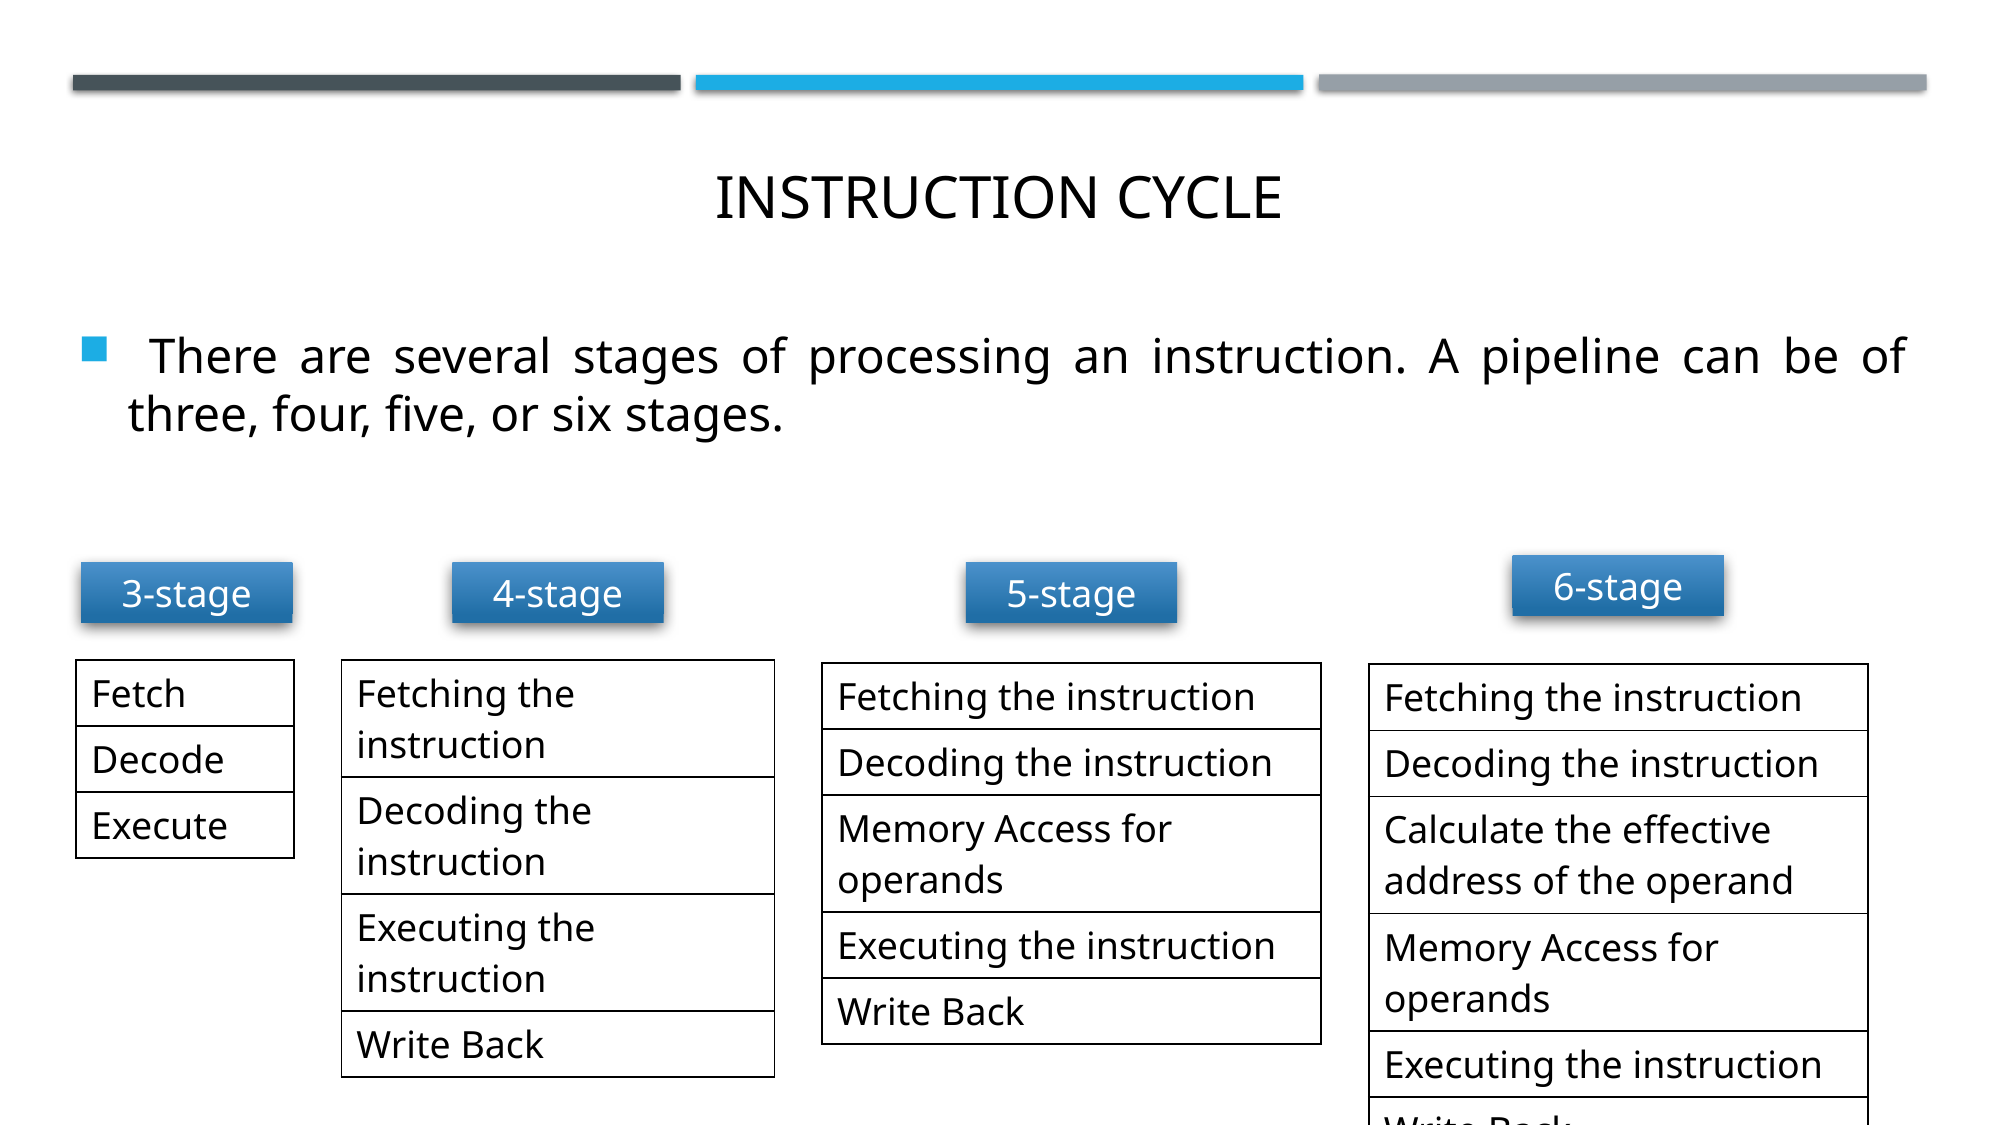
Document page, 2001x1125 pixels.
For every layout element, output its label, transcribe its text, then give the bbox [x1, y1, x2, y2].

text_box 3-stage [81, 562, 293, 623]
table_cell Memory Access for operands [823, 796, 1320, 911]
table_header Fetching the instruction [1370, 665, 1867, 730]
table_cell Write Back [342, 1012, 774, 1076]
table_cell Executing the instruction [823, 913, 1320, 977]
text_box 4-stage [452, 562, 664, 623]
table_cell Decoding the instruction [1370, 731, 1867, 796]
table_cell Execute [77, 793, 293, 857]
table_cell Write Back [823, 979, 1320, 1043]
table_cell Executing the instruction [342, 895, 774, 1010]
table_cell Decoding the instruction [342, 778, 774, 893]
table_cell Calculate the effective address of the operand [1370, 797, 1867, 913]
table_cell Decode [77, 727, 293, 791]
text_box 5-stage [965, 562, 1178, 623]
table_cell Memory Access for operands [1370, 914, 1867, 1030]
table_header Fetching the instruction [342, 661, 774, 776]
table_header Fetching the instruction [823, 664, 1320, 728]
table_cell Decoding the instruction [823, 730, 1320, 794]
table_cell Executing the instruction [1370, 1032, 1867, 1096]
table_cell Write Back [1370, 1098, 1867, 1125]
text_box 6-stage [1512, 555, 1724, 616]
list There are several stages of processing an instruction. A pipeline can be of three, four, five, or six stages. [62, 254, 1924, 513]
table_header Fetch [77, 661, 293, 725]
title Instruction Cycle [95, 115, 1905, 238]
